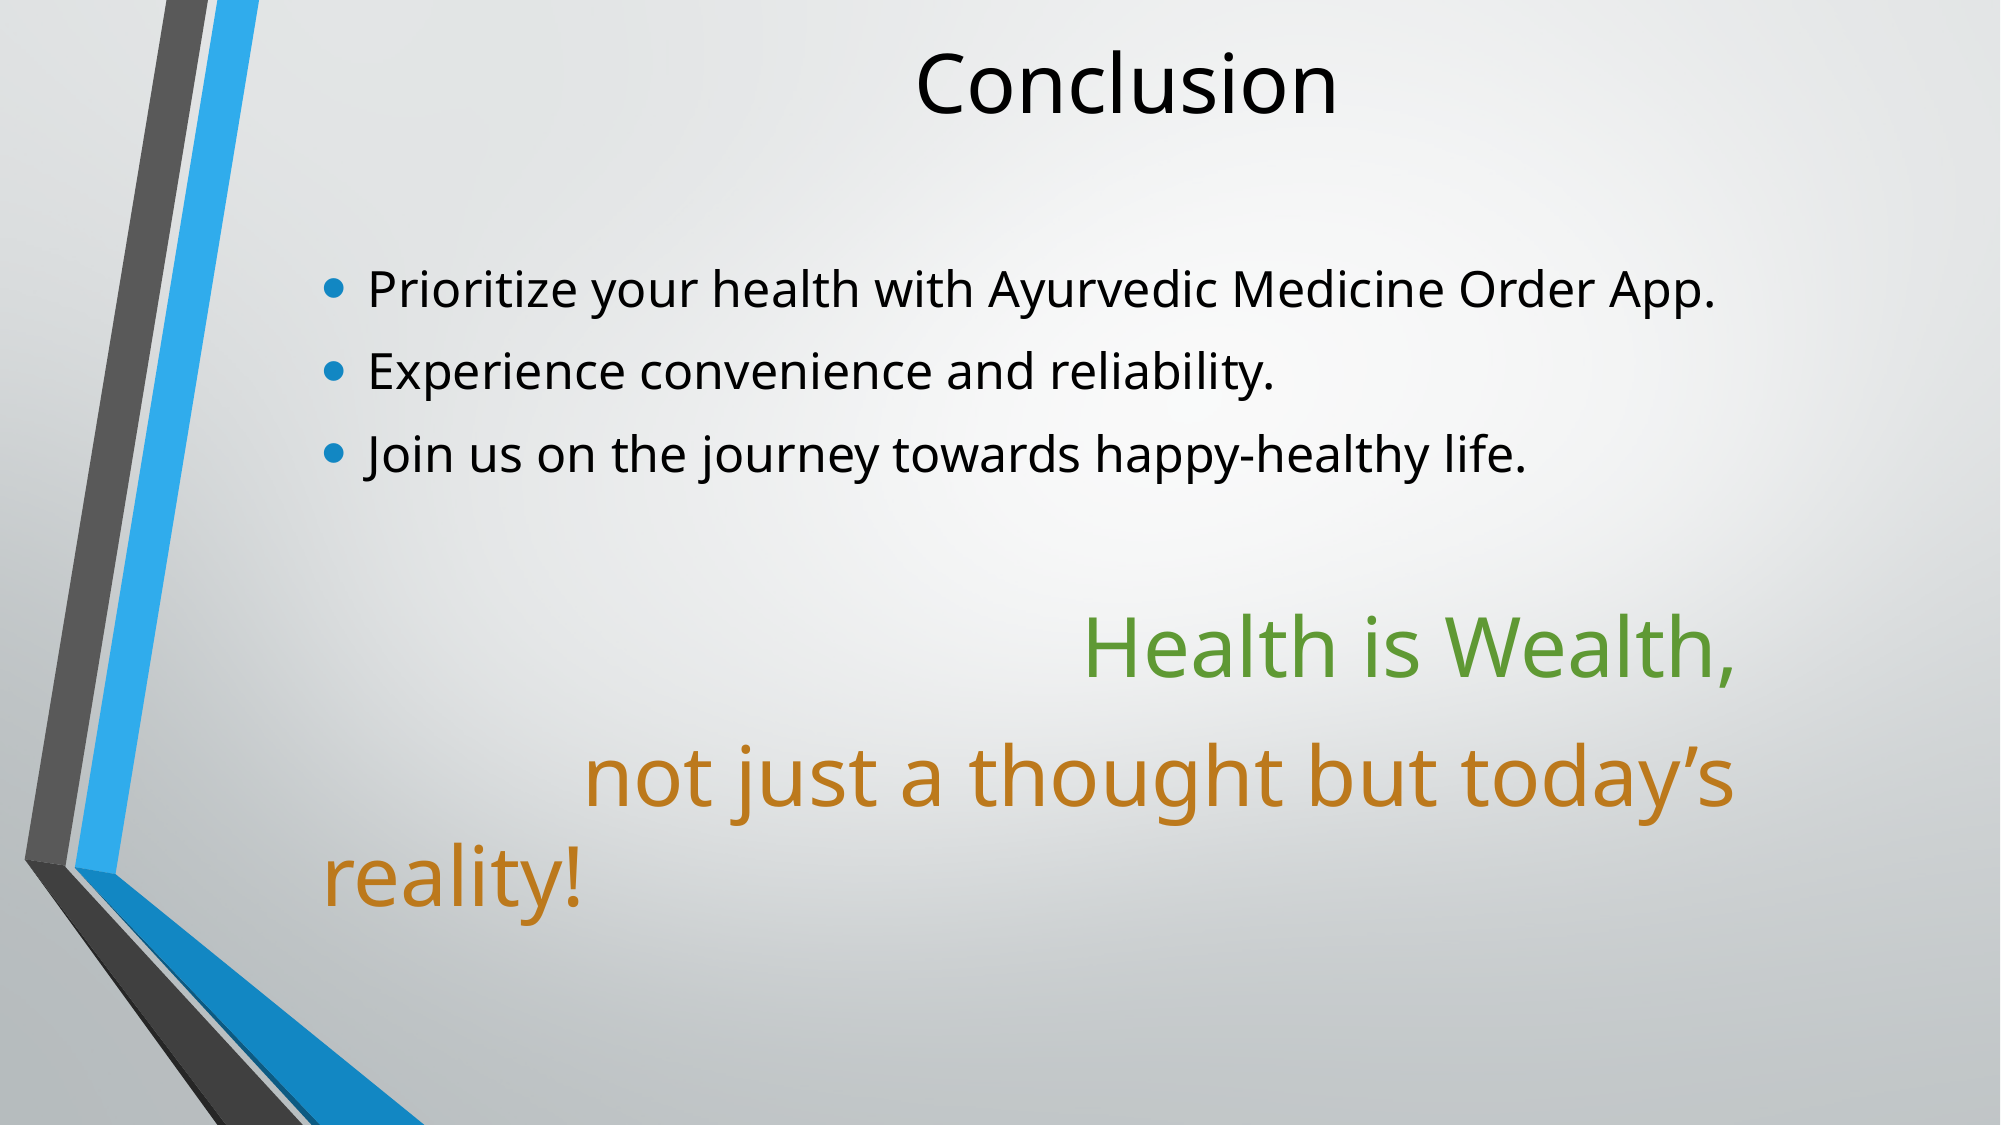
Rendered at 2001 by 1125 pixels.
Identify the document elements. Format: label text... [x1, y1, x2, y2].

title Conclusion [305, 23, 1950, 138]
list Prioritize your health with Ayurvedic Medicine Order App. Experience convenience and reliability. Join us on the journey towards happy-healthy life. Health is Wealth, not just a thought but today’s reality! [305, 216, 1950, 1046]
